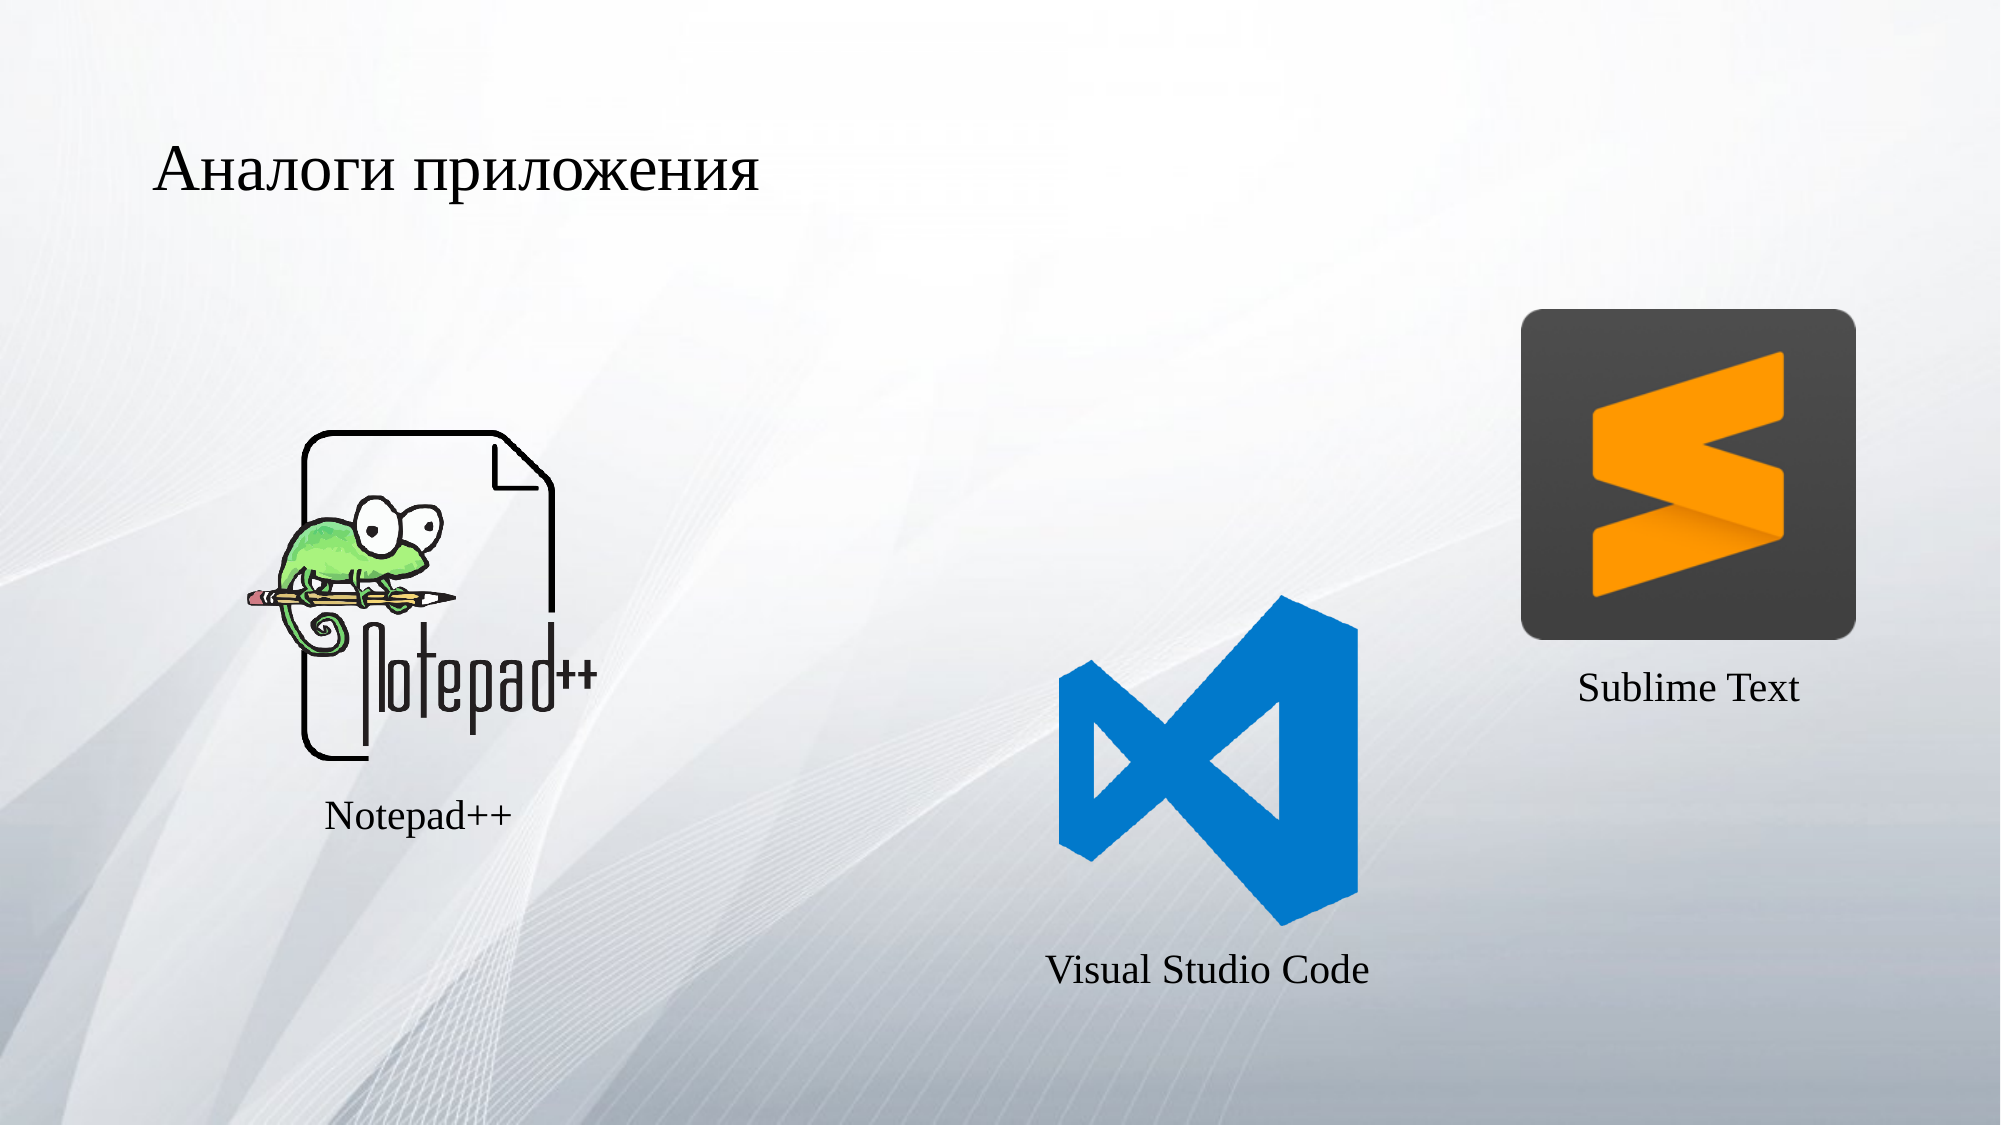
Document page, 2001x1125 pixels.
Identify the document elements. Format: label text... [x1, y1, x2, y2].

list Sublime Text [1514, 657, 1863, 729]
picture [0, 0, 2001, 1125]
text_box Notepad++ [244, 785, 593, 857]
text_box Visual Studio Code [1020, 939, 1394, 1011]
title Аналоги приложения [137, 59, 1863, 278]
